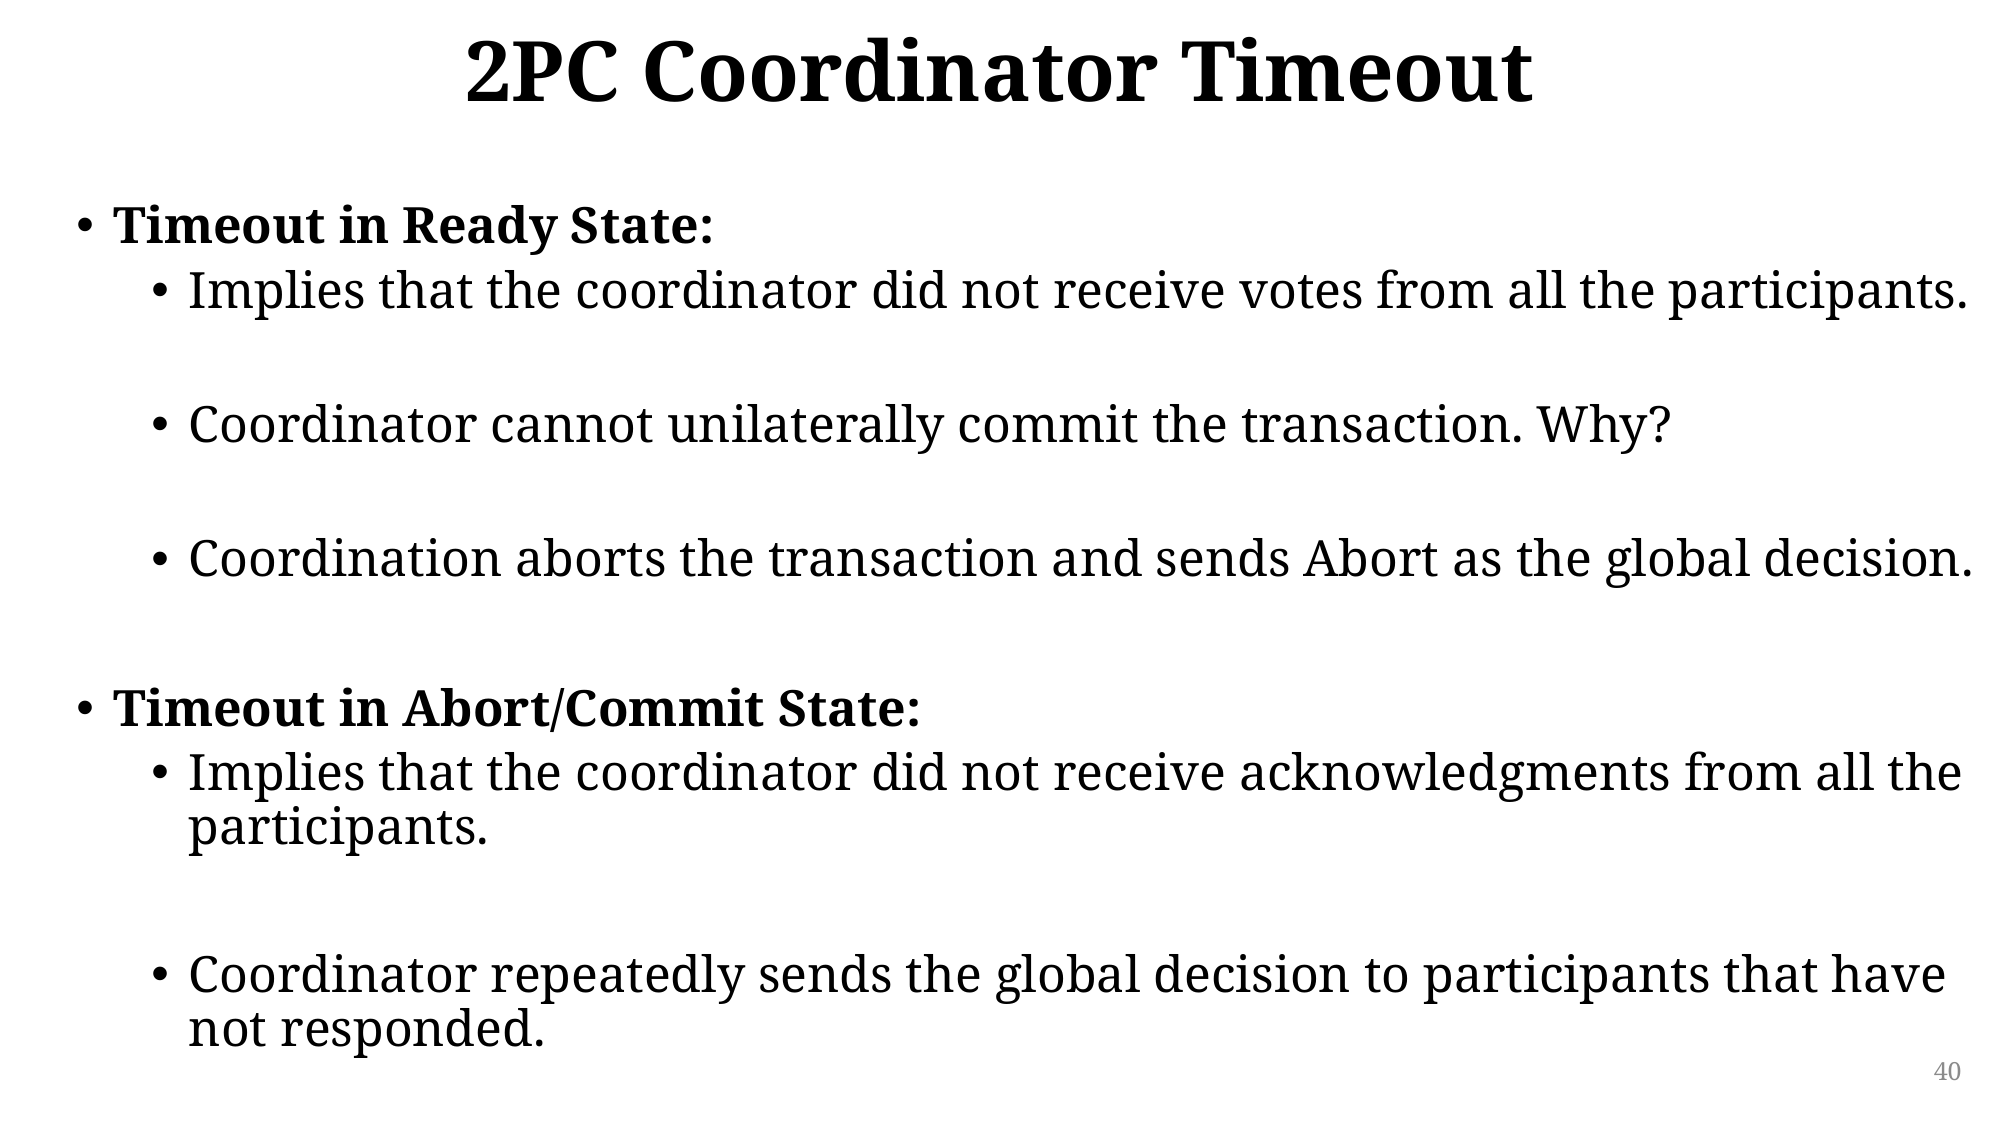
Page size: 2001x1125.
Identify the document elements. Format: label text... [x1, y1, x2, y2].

title 2PC Coordinator Timeout [137, 0, 1863, 149]
list Timeout in Ready State: Implies that the coordinator did not receive votes from all the participants. Coordinator cannot unilaterally commit the transaction. Why? Coordination aborts the transaction and sends Abort as the global decision. Timeout in Abort/Commit State: Implies that the coordinator did not receive acknowledgments from all the participants. Coordinator repeatedly sends the global decision to participants that have not responded. [61, 193, 2000, 1103]
